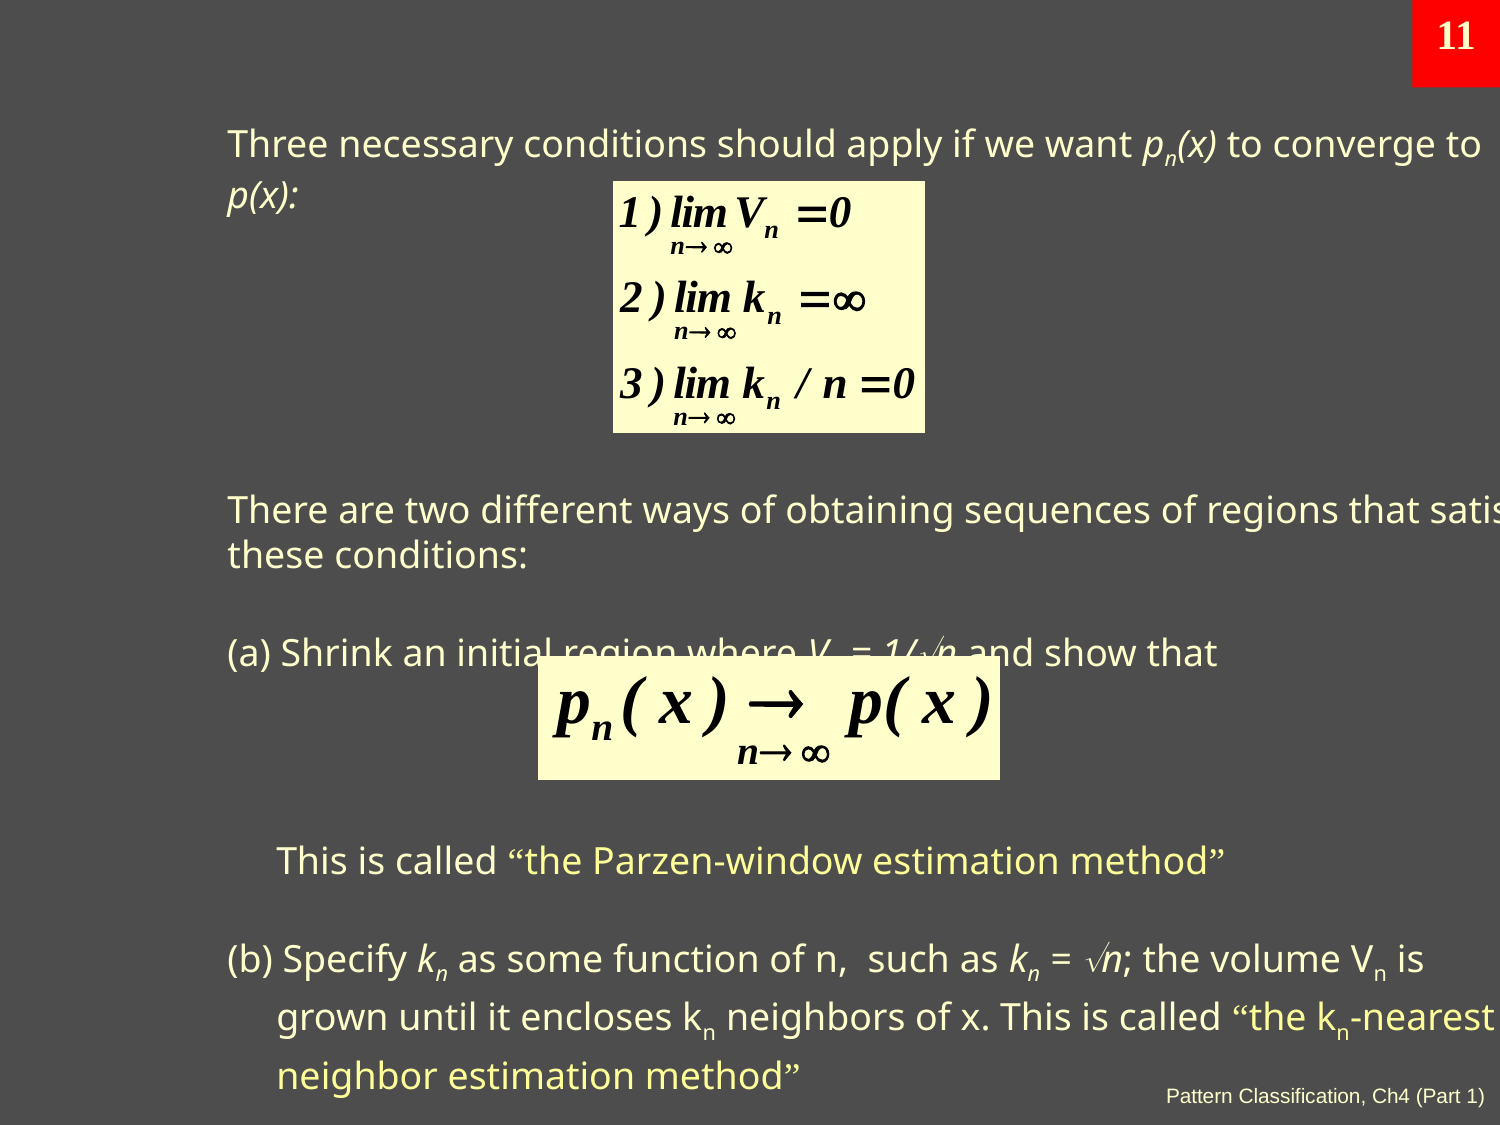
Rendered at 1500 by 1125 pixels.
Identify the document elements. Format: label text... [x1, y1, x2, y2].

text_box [612, 181, 925, 434]
footer Pattern Classification, Ch4 (Part 1) [512, 1075, 1500, 1125]
slide_number 10 [1412, 0, 1500, 88]
list Three necessary conditions should apply if we want pn(x) to converge to p(x): There are two different ways of obtaining sequences of regions that satisfy these conditions: (a) Shrink an initial region where Vn = 1/n and show that This is called “the Parzen-window estimation method” (b) Specify kn as some function of n, such as kn = n; the volume Vn is grown until it encloses kn neighbors of x. This is called “the kn-nearest neighbor estimation method” [24, 112, 1500, 1075]
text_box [537, 655, 1000, 780]
